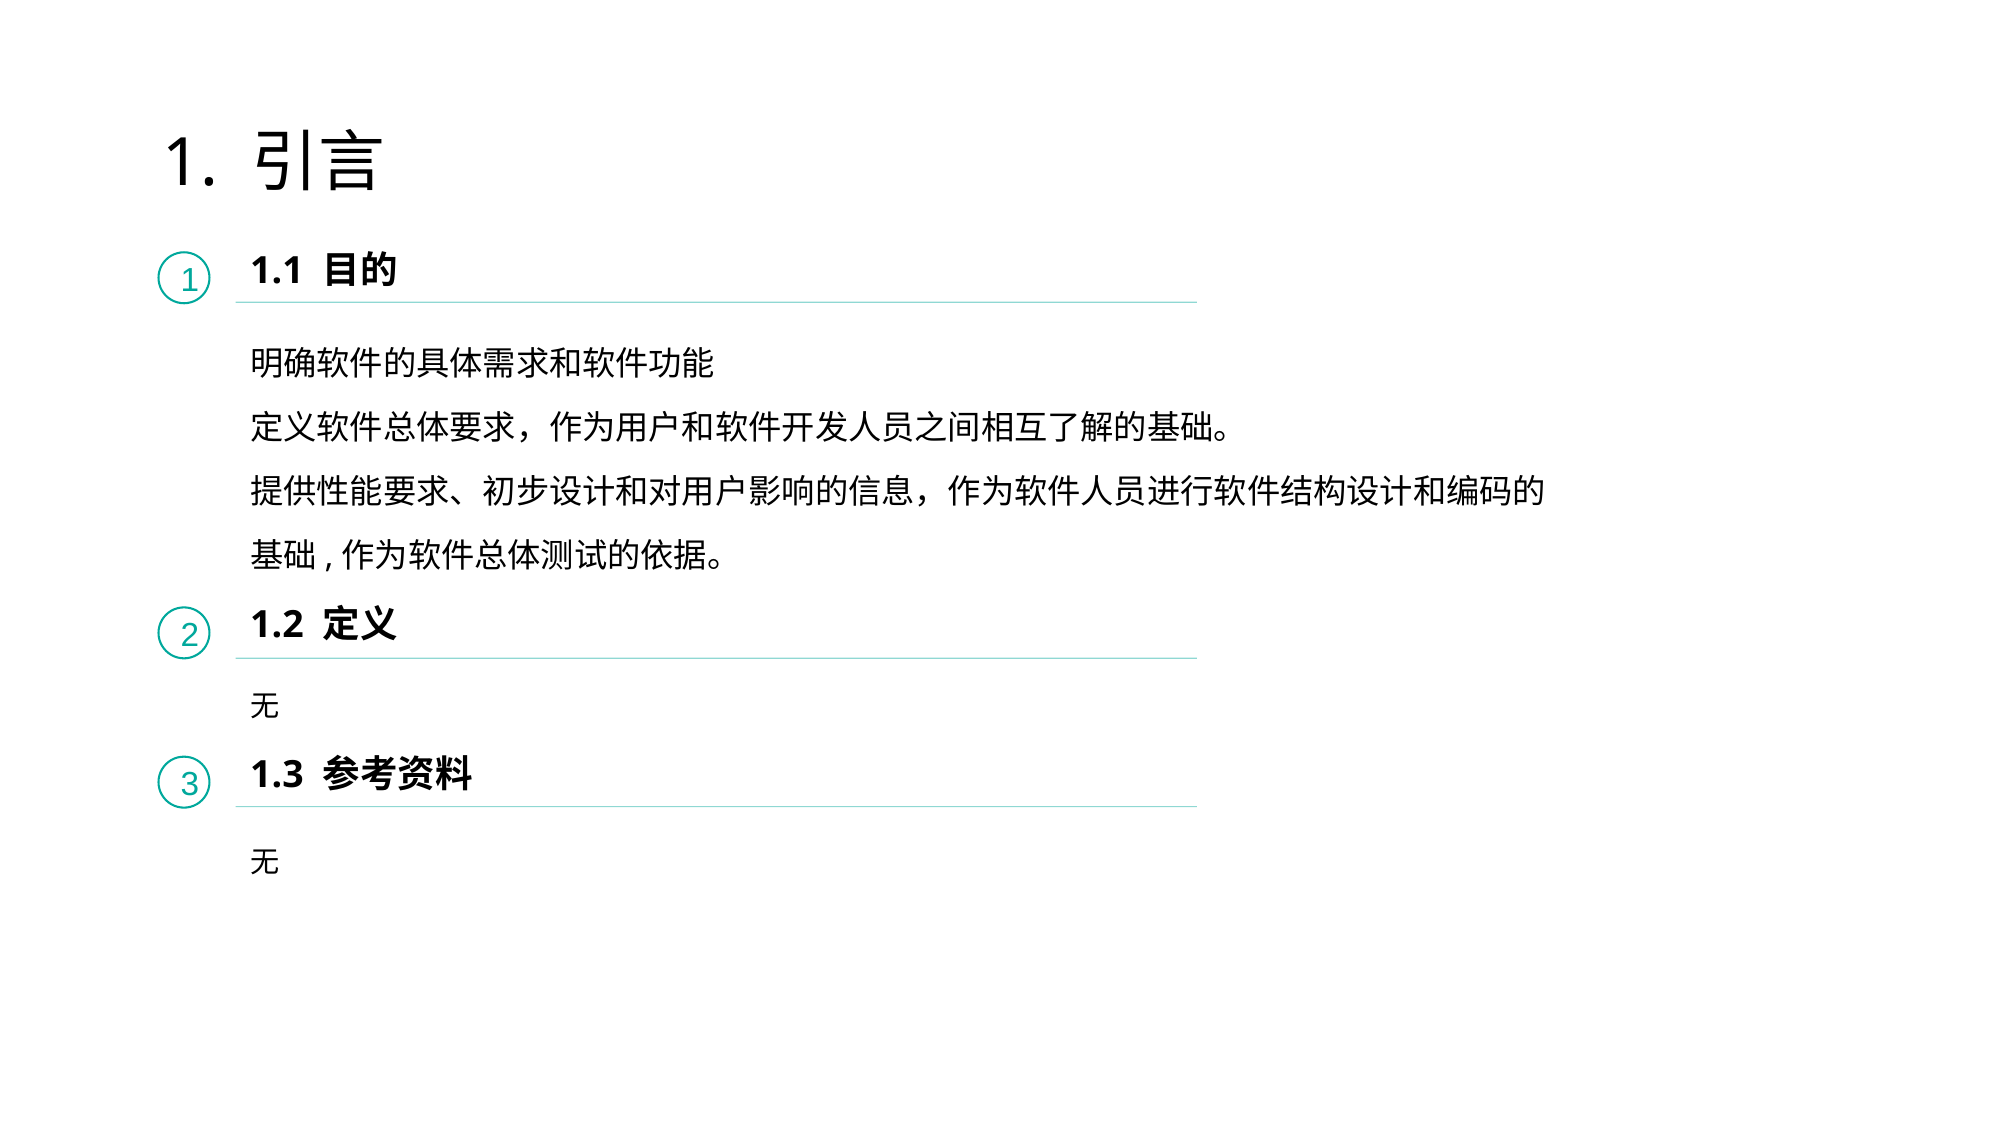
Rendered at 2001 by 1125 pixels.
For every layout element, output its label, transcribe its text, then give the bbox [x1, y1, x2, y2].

text_box 无 [235, 815, 1197, 913]
text_box 3 [157, 755, 211, 809]
text_box 1 [157, 251, 211, 305]
text_box 1.1 目的 [235, 229, 1197, 302]
text_box 无 [235, 659, 1197, 733]
text_box 1.3 参考资料 [235, 733, 1197, 806]
text_box 1. 引言 [147, 95, 1859, 227]
text_box 2 [157, 606, 211, 660]
text_box 明确软件的具体需求和软件功能 定义软件总体要求，作为用户和软件开发人员之间相互了解的基础。 提供性能要求、初步设计和对用户影响的信息，作为软件人员进行软件结构设计和编码的基础,作为软件总体测试的依据。 [235, 310, 1575, 562]
text_box 1.2 定义 [235, 583, 1197, 658]
